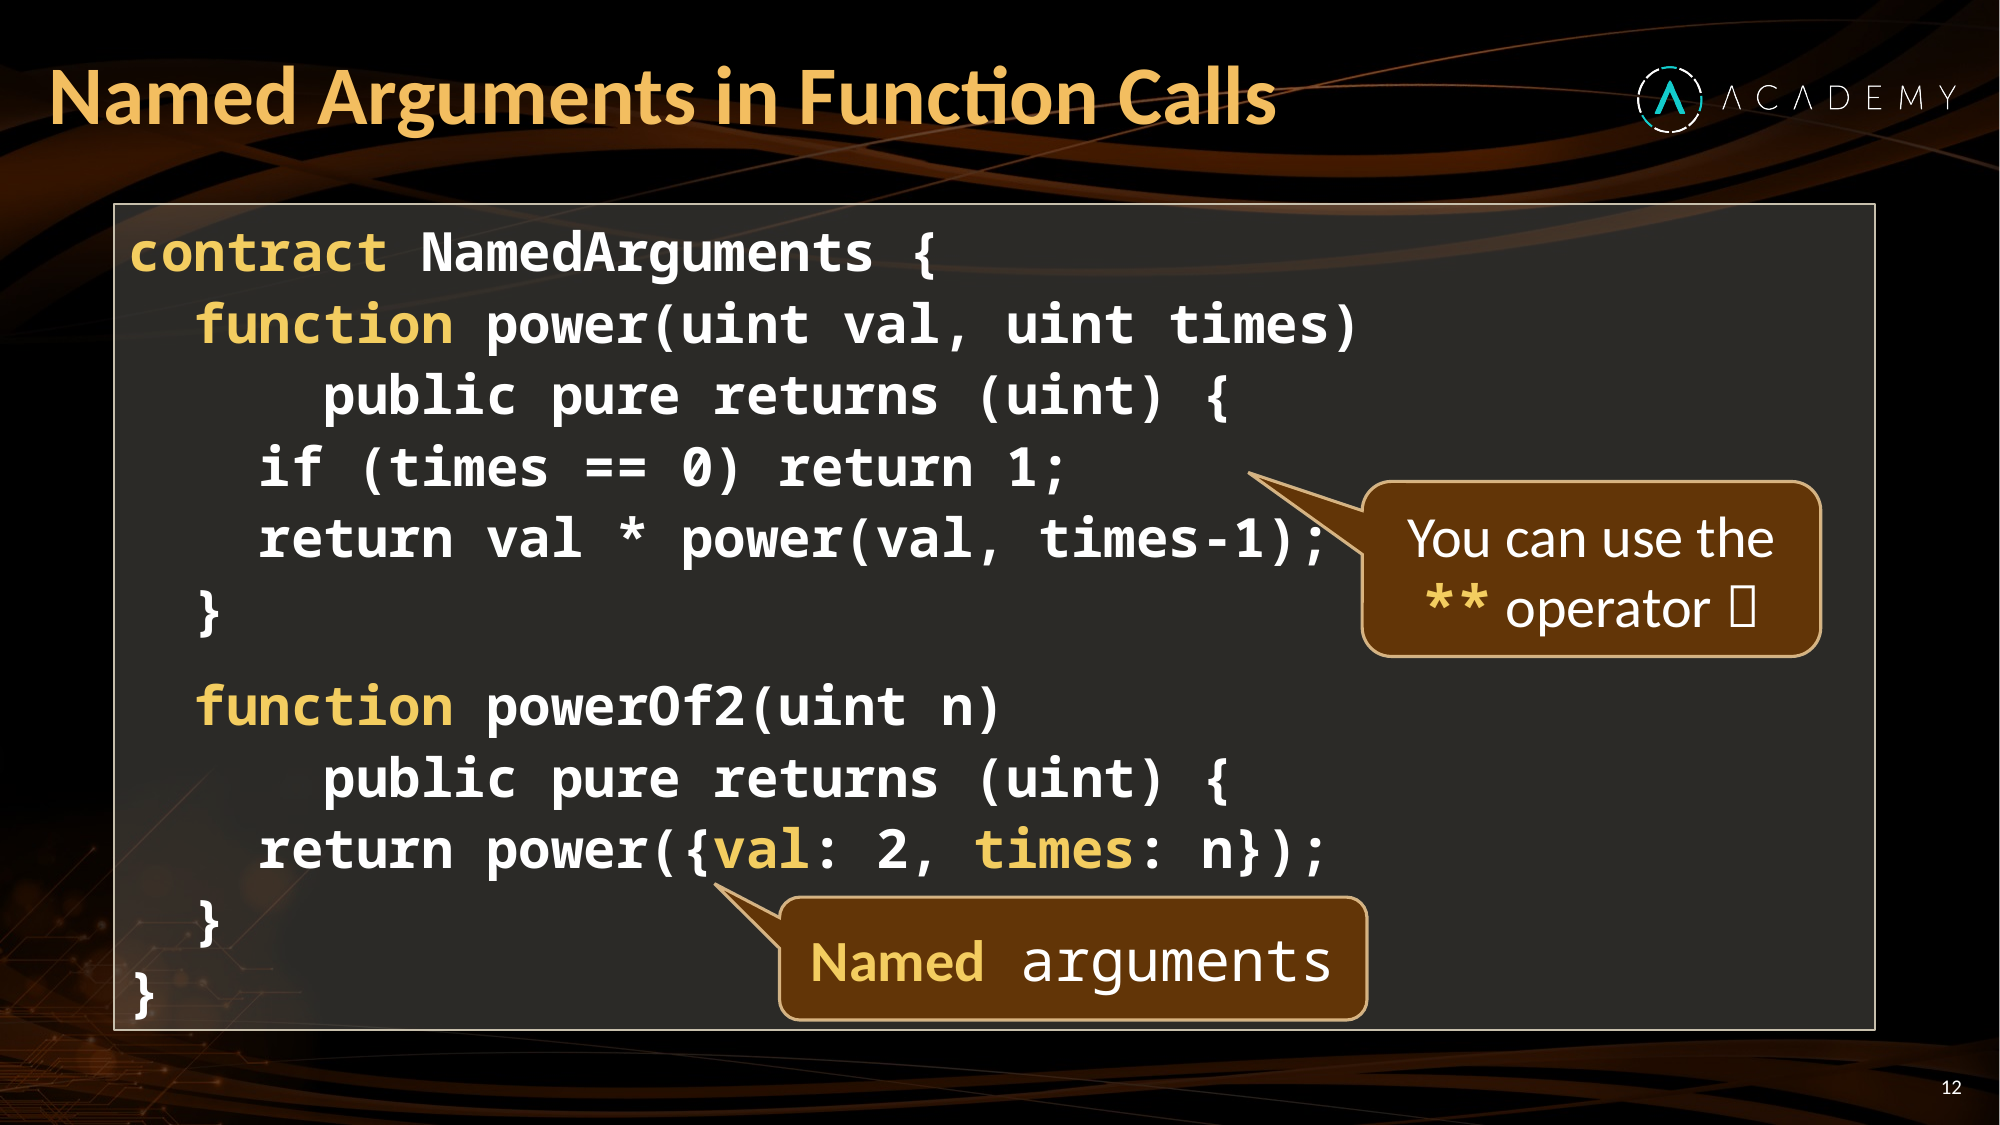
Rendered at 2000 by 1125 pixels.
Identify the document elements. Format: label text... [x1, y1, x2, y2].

slide_number 12 [1897, 1070, 1968, 1103]
title Named Arguments in Function Calls [30, 6, 1638, 189]
text_box You can use the ** operator  [1247, 471, 1822, 658]
picture [0, 0, 2000, 1125]
text_box Named arguments [713, 882, 1369, 1022]
text_box contract NamedArguments { function power(uint val, uint times) public pure returns (uint) { if (times == 0) return 1; return val * power(val, times-1); } function powerOf2(uint n) public pure returns (uint) { return power({val: 2, times: n}); } } [114, 203, 1875, 1030]
